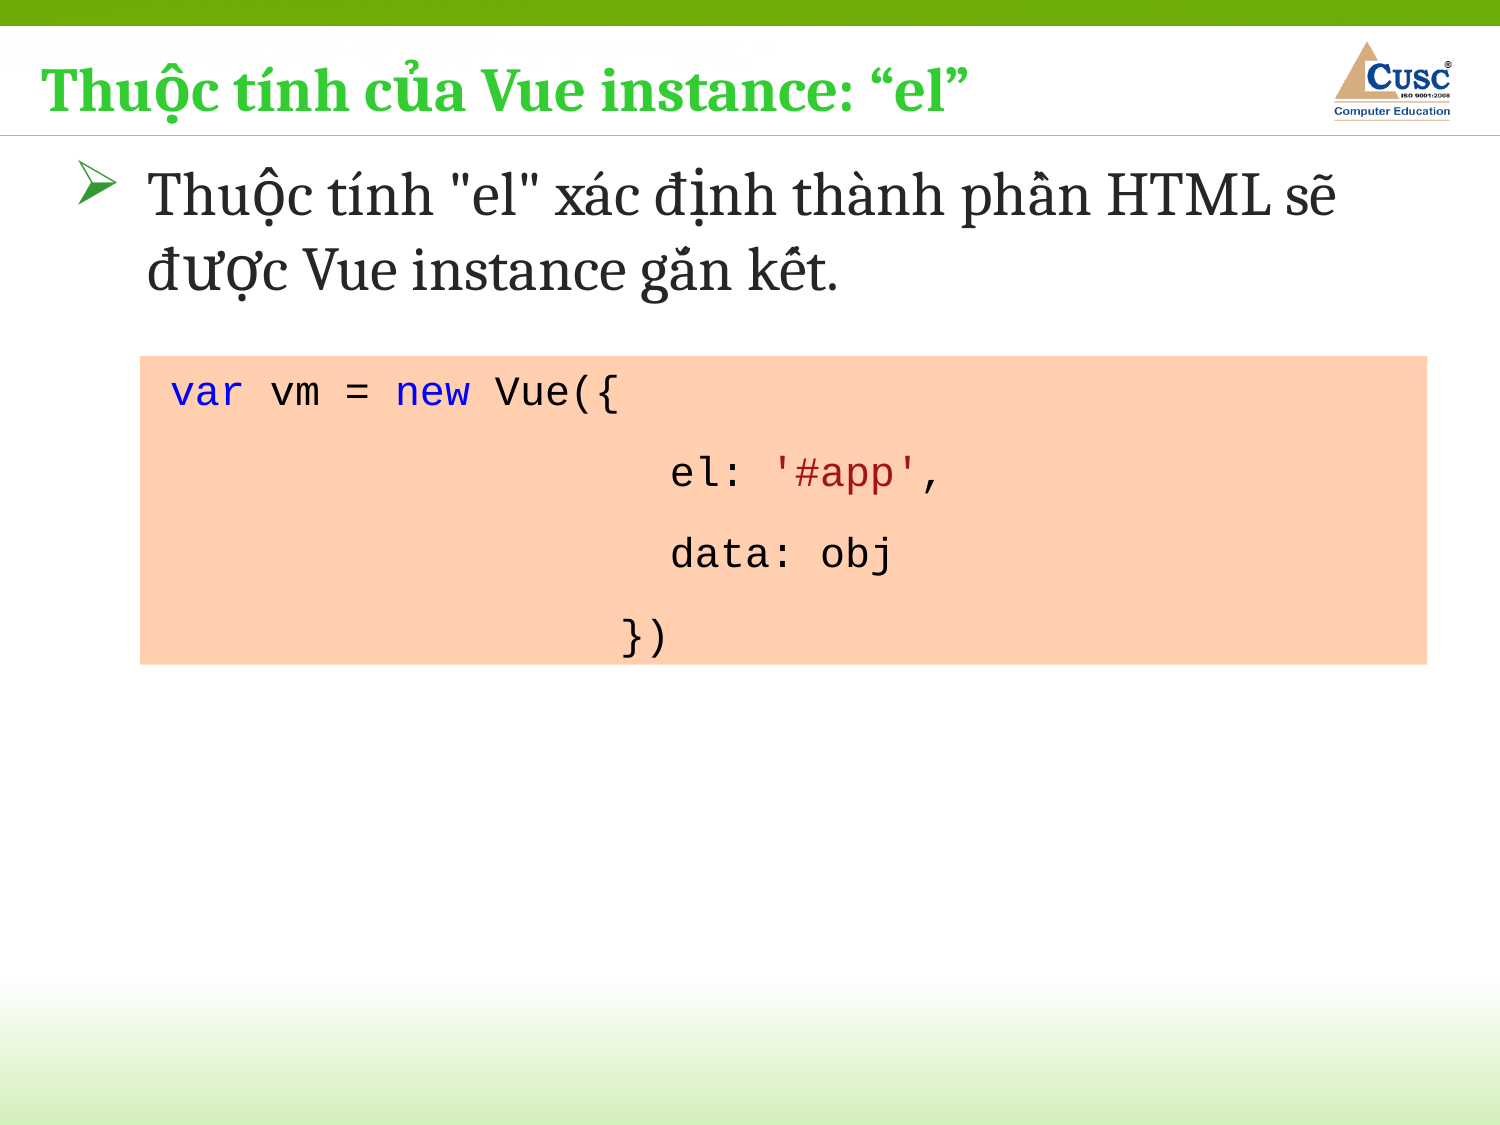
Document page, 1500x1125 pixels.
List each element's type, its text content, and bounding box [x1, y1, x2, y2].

list Thuộc tính của Vue instance: “el” [41, 37, 1447, 135]
picture [0, 136, 1500, 979]
picture [0, 0, 1500, 135]
text_box var vm = new Vue({ el: '#app', data: obj }) [140, 356, 1428, 665]
list Thuộc tính "el" xác định thành phần HTML sẽ được Vue instance gắn kết. [72, 153, 1428, 436]
